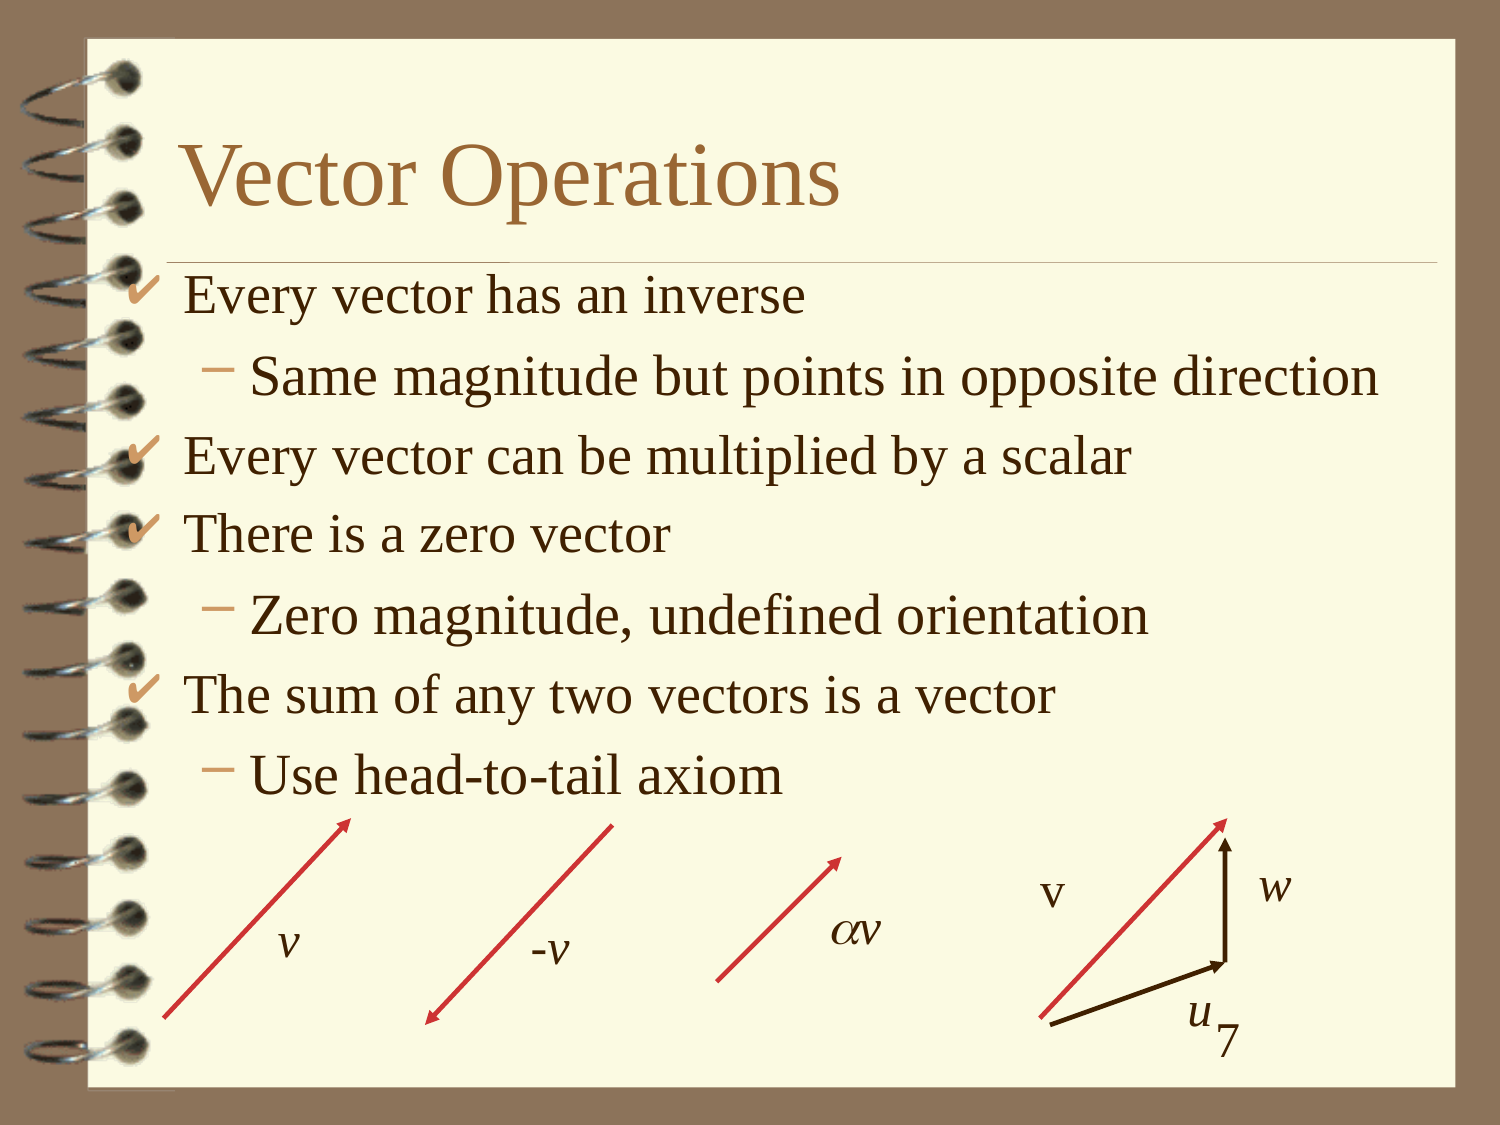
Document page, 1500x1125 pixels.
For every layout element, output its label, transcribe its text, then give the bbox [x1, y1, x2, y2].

slide_number 7 [1125, 999, 1438, 1075]
text_box [716, 856, 842, 982]
text_box v [1025, 849, 1080, 925]
text_box [1206, 960, 1225, 969]
text_box w [1243, 844, 1307, 919]
text_box u [1172, 969, 1228, 1044]
text_box v [812, 887, 897, 963]
text_box [275, 818, 352, 899]
text_box v [262, 899, 315, 975]
text_box [1039, 818, 1228, 1019]
list Every vector has an inverse Same magnitude but points in opposite direction Every vector can be multiplied by a scalar There is a zero vector Zero magnitude, undefined orientation The sum of any two vectors is a vector Use head-to-tail axiom [112, 249, 1413, 1025]
picture [0, 0, 175, 1125]
title Vector Operations [162, 75, 1438, 263]
text_box [424, 928, 515, 1025]
text_box -v [515, 906, 585, 982]
text_box [1218, 837, 1232, 963]
